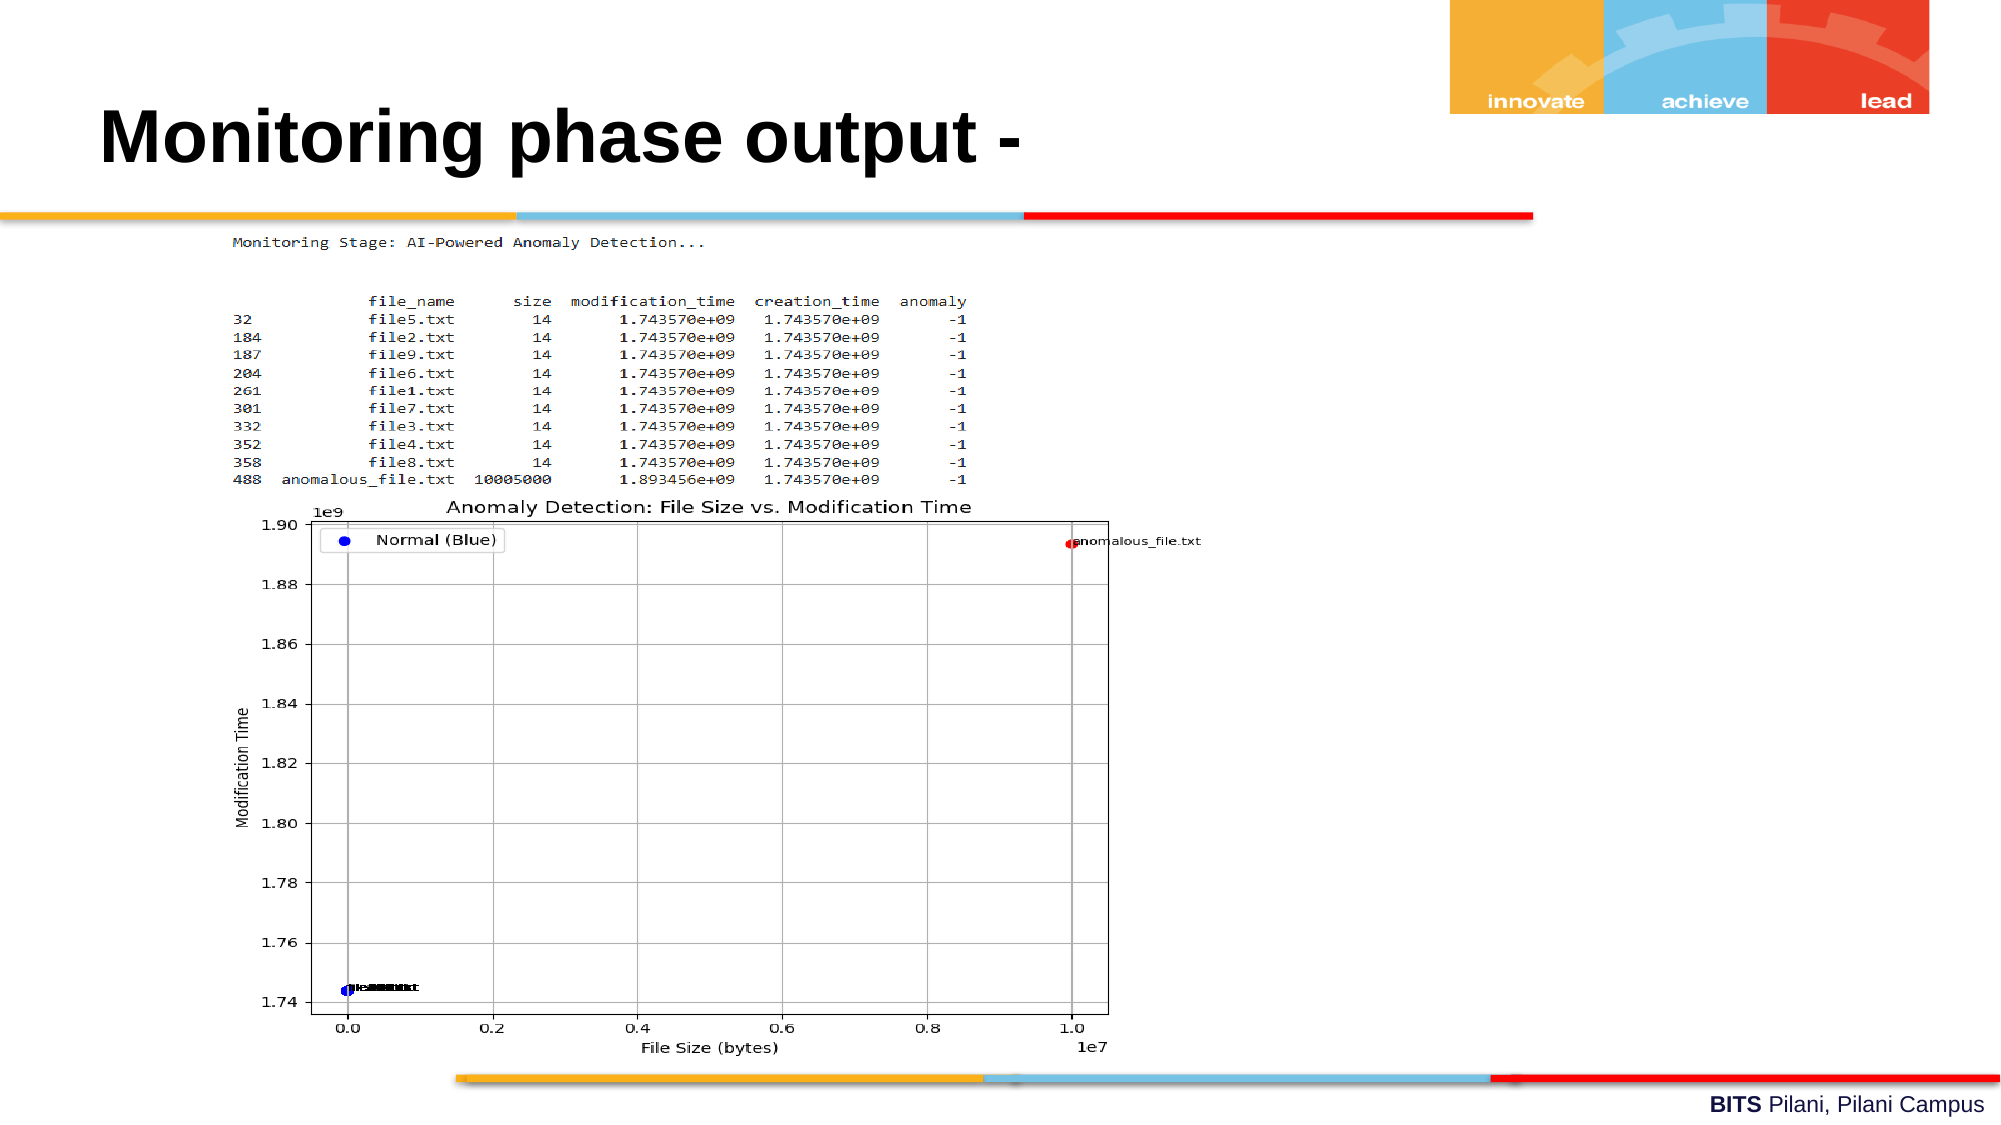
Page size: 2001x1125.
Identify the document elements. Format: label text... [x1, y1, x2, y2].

picture [211, 232, 1841, 1064]
title Monitoring phase output - [99, 44, 1900, 233]
picture [1449, 0, 1930, 114]
